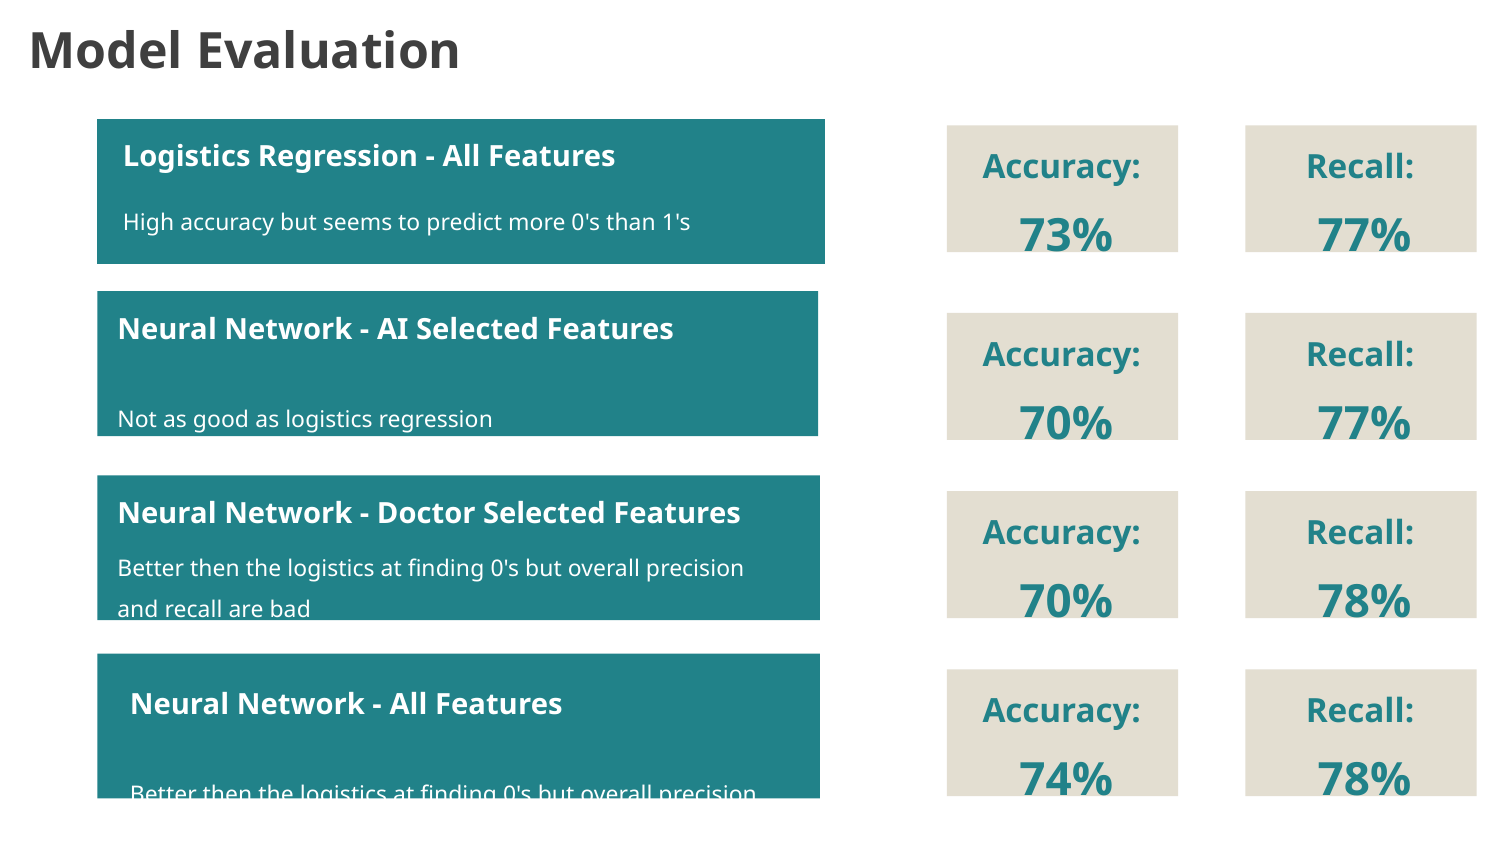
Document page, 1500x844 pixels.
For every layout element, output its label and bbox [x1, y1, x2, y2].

text_box [17, 12, 1477, 842]
